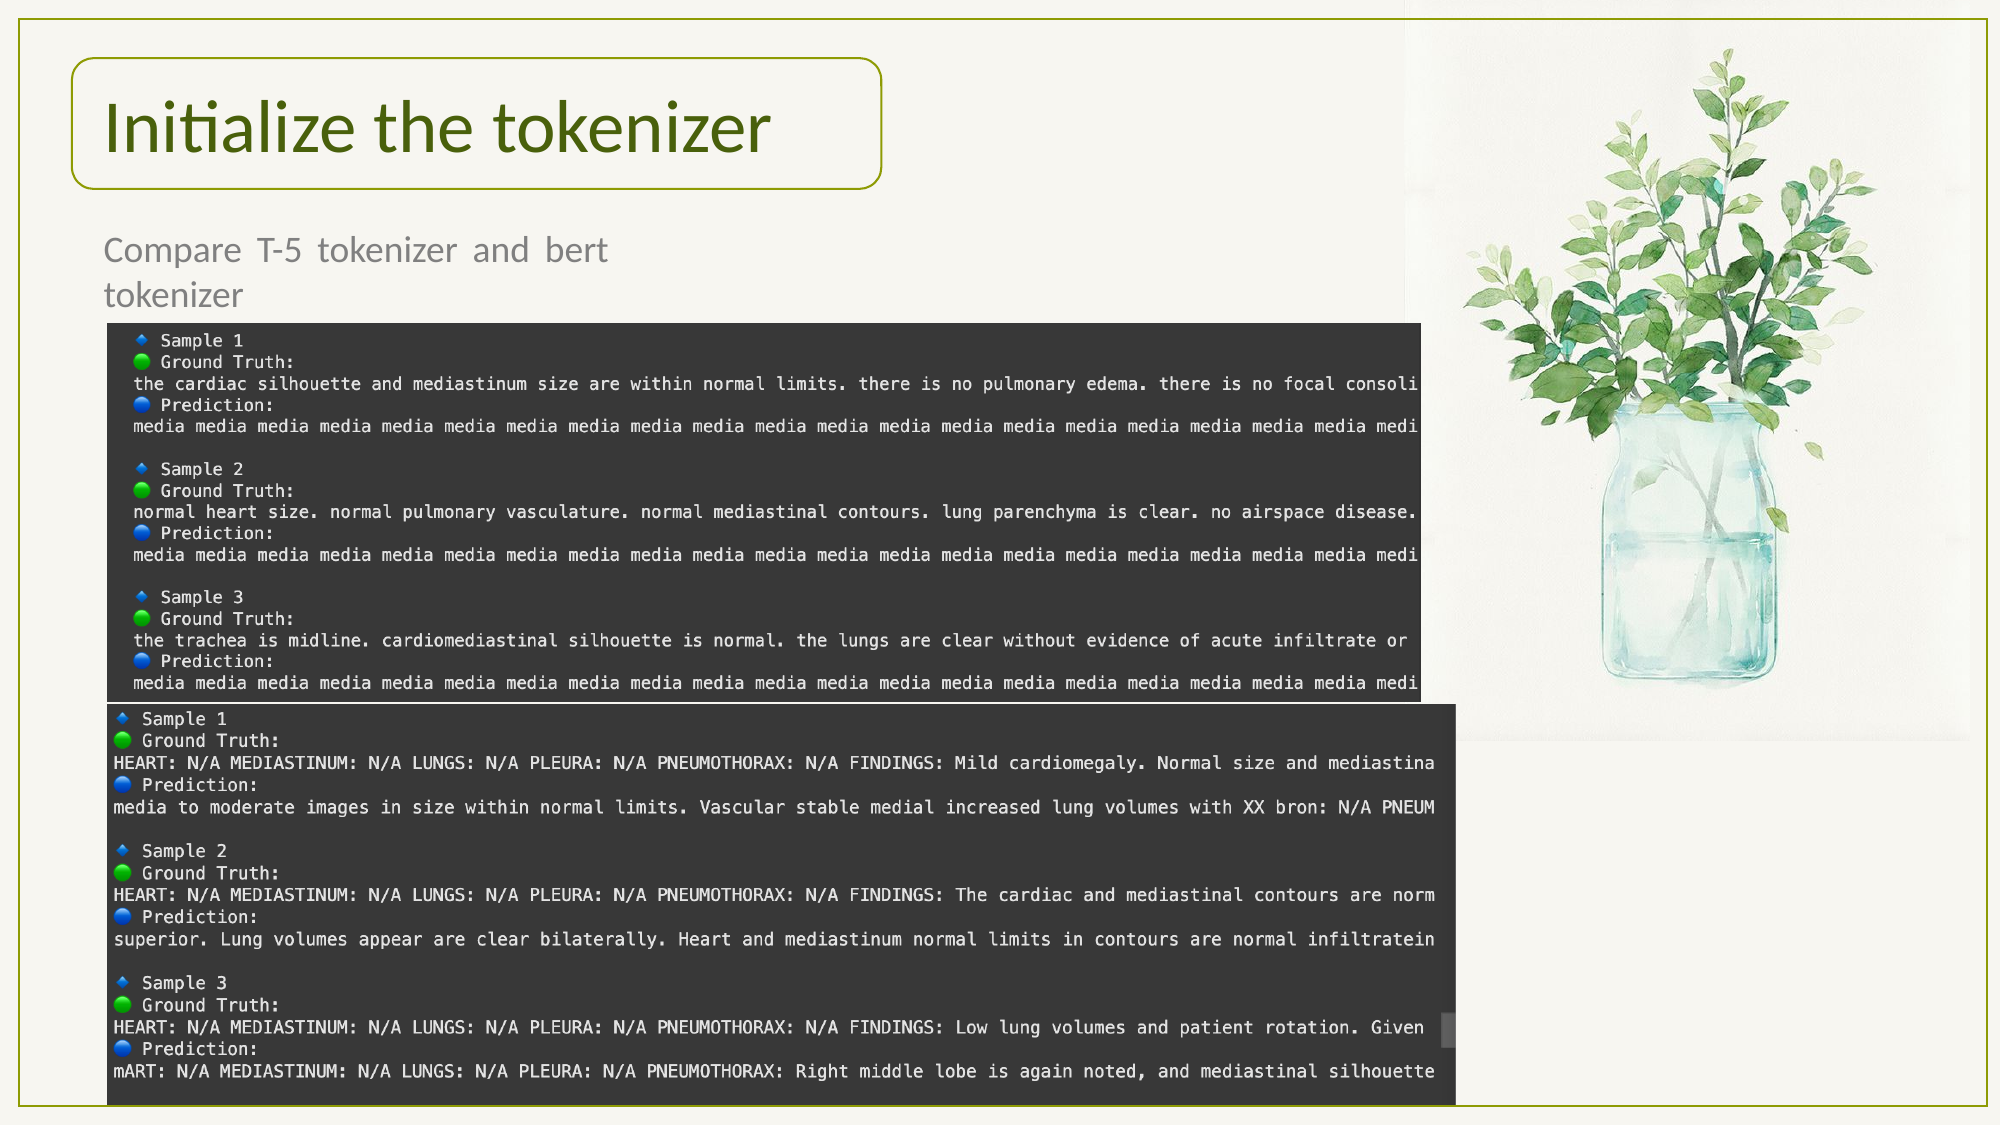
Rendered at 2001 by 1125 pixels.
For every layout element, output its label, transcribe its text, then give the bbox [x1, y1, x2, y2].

picture [107, 0, 1970, 1105]
text_box [18, 18, 1988, 1107]
text_box [70, 57, 880, 190]
text_box Compare T-5 tokenizer and bert tokenizer [88, 217, 625, 323]
text_box Initialize the tokenizer [88, 70, 953, 266]
